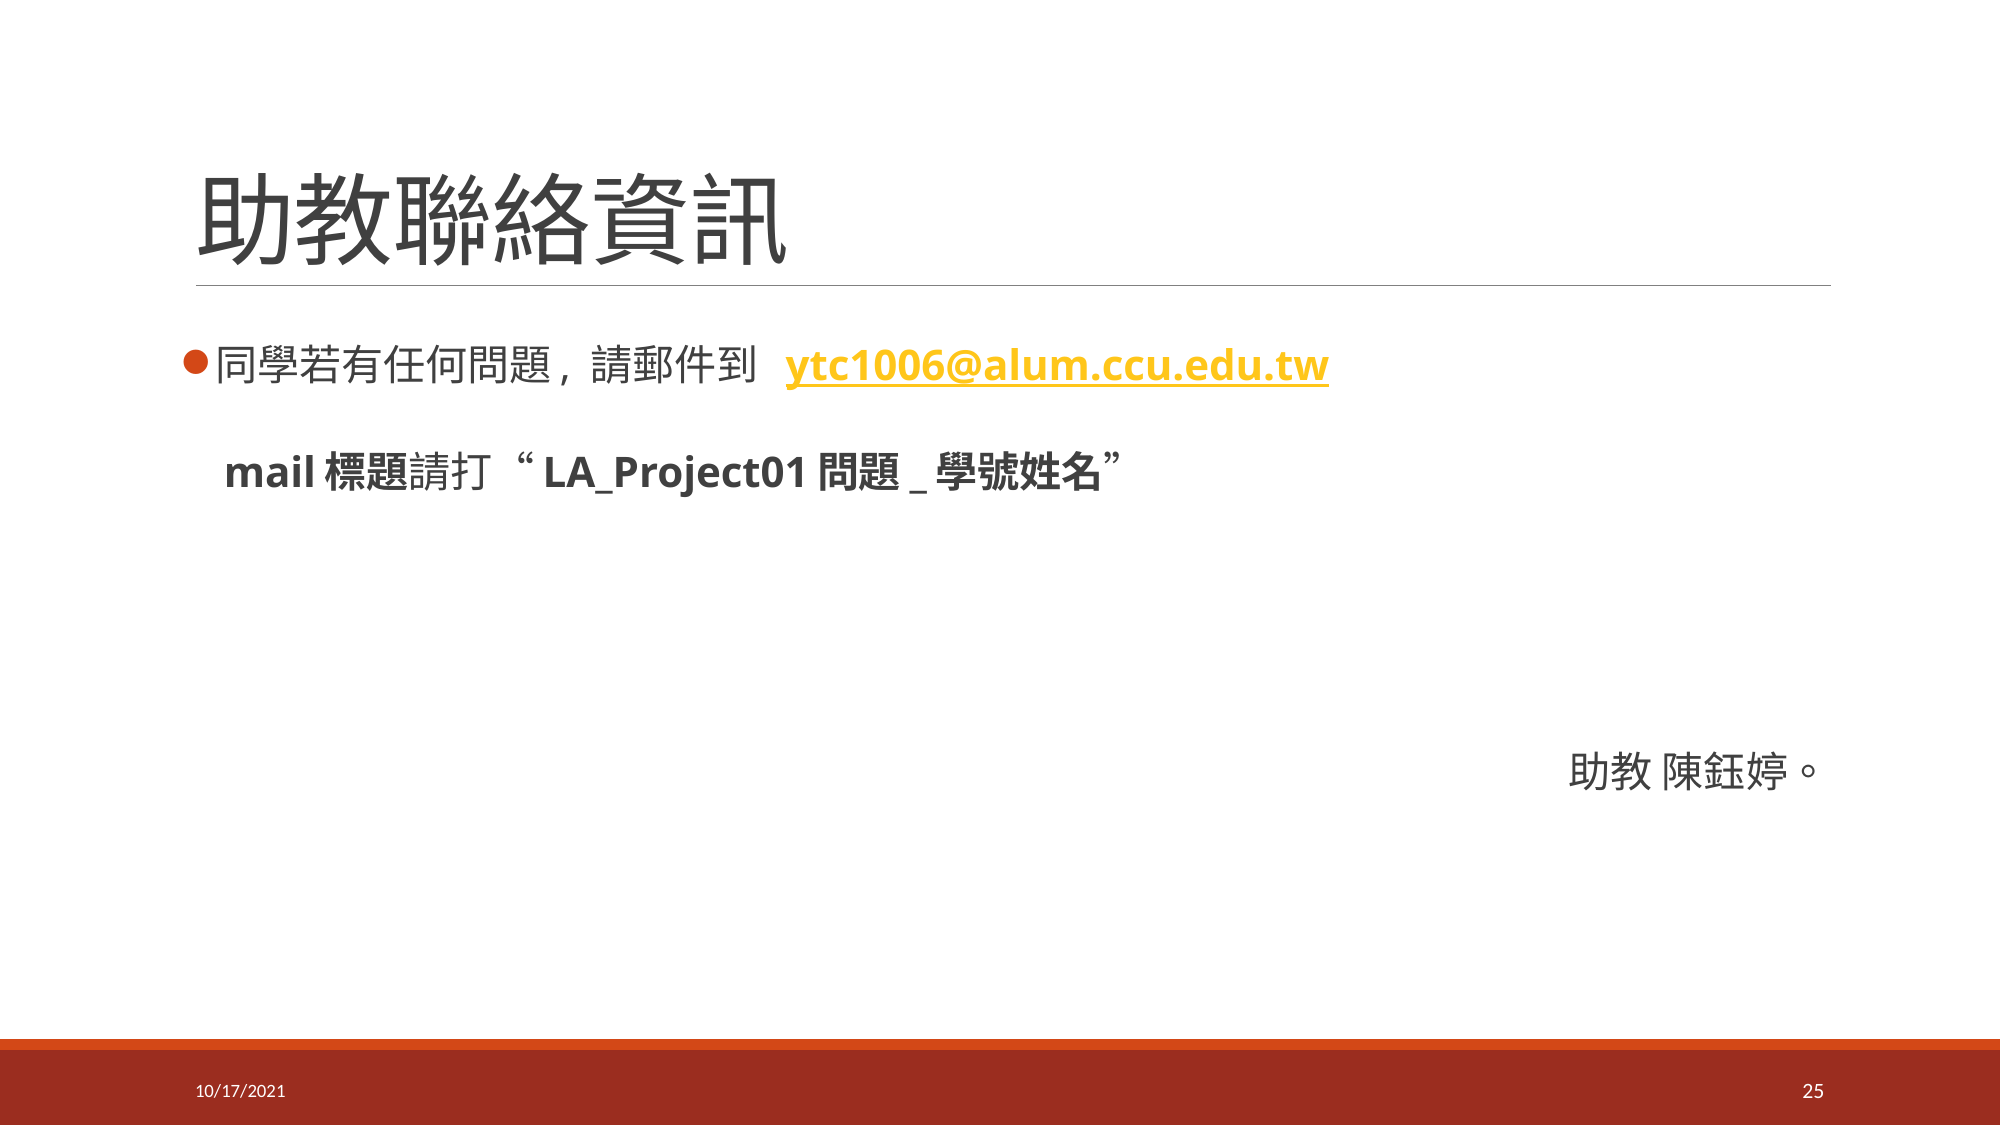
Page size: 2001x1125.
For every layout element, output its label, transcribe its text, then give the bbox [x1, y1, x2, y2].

list 同學若有任何問題, 請郵件到 ytc1006@alum.ccu.edu.tw mail標題請打“LA_Project01問題_學號姓名” 助教 陳鈺婷。 [180, 302, 1830, 808]
title 助教聯絡資訊 [180, 47, 1830, 285]
slide_number 25 [1624, 1059, 1840, 1120]
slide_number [180, 1059, 586, 1120]
